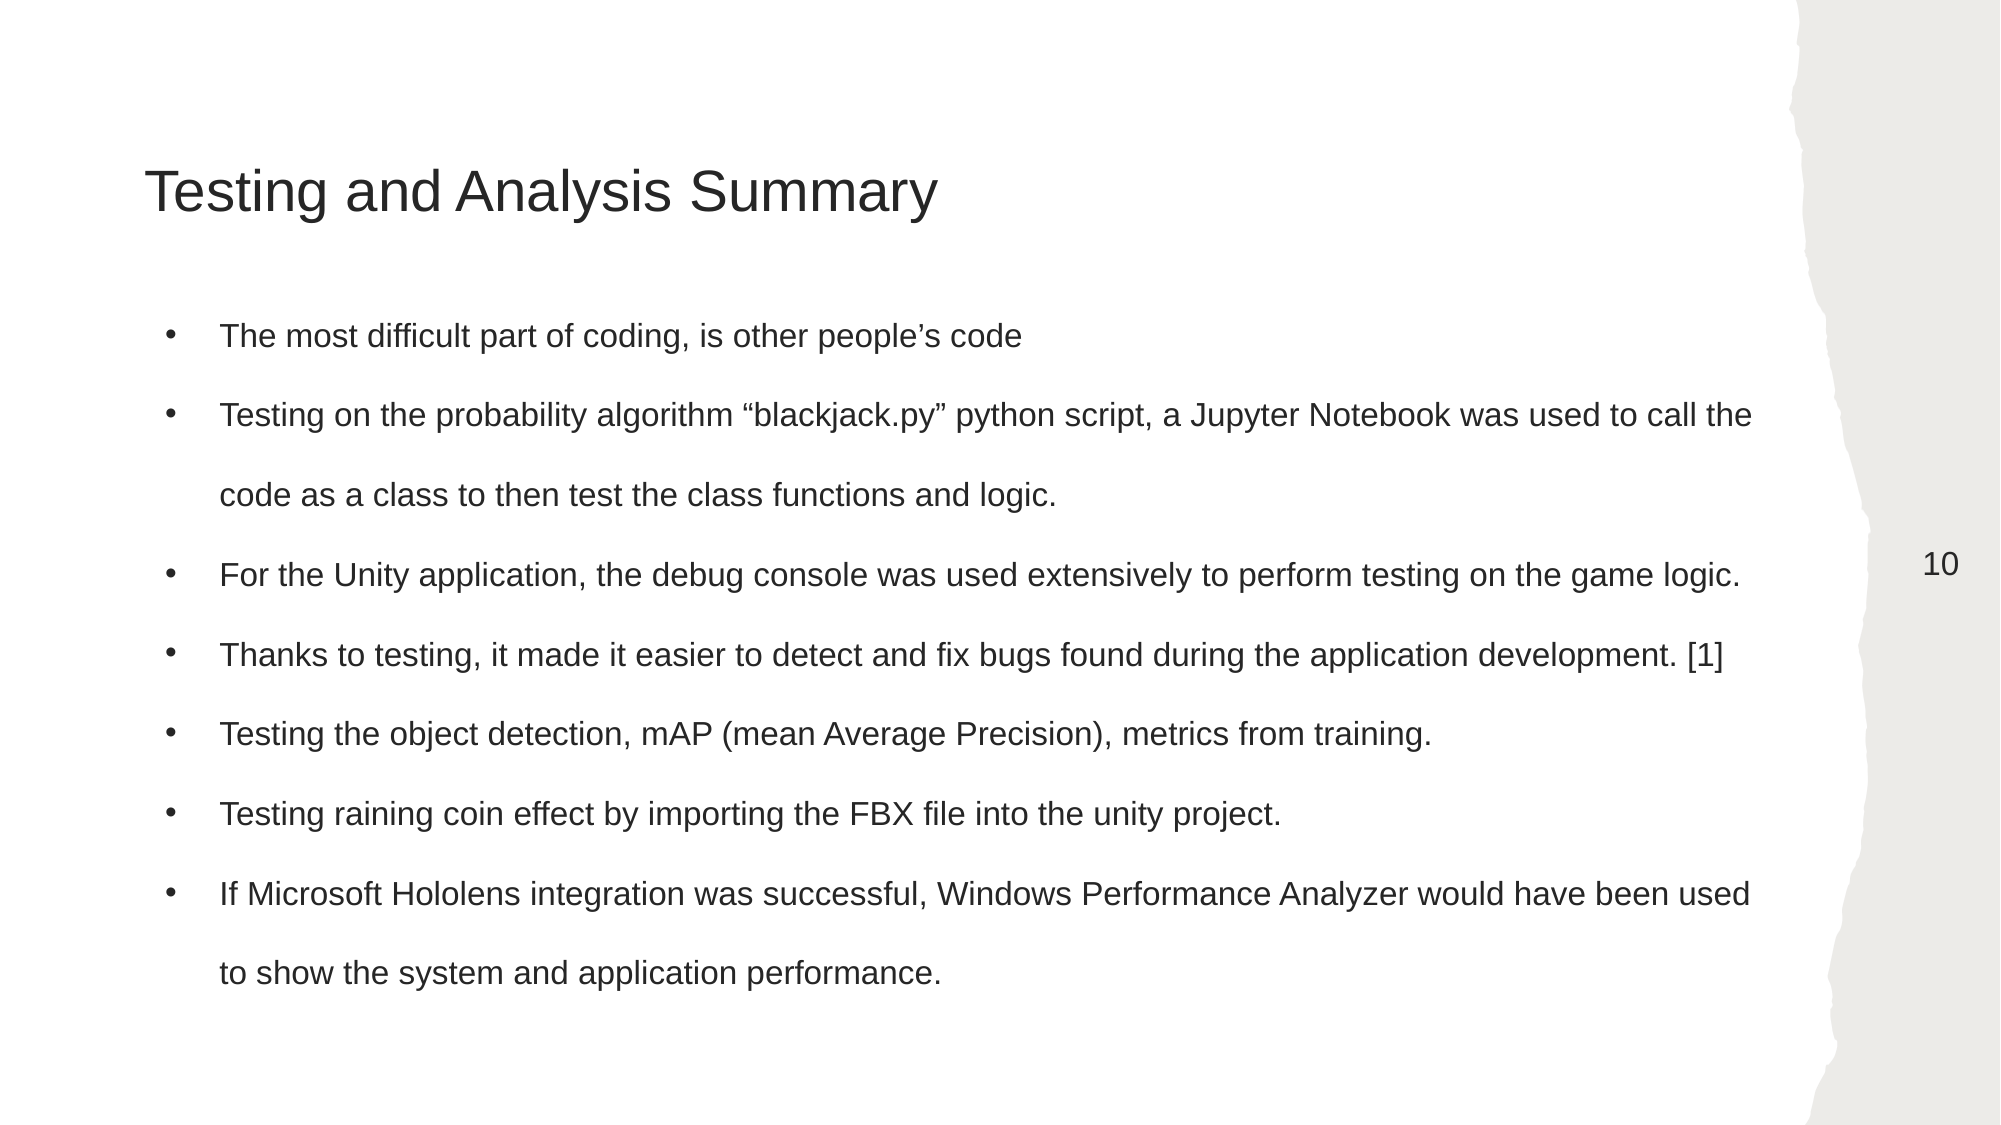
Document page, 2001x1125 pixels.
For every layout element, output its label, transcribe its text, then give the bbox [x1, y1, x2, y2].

title Testing and Analysis Summary [129, 102, 1739, 266]
slide_number ‹#› [1896, 514, 1986, 610]
list The most difficult part of coding, is other people’s code Testing on the probability algorithm “blackjack.py” python script, a Jupyter Notebook was used to call the code as a class to then test the class functions and logic. For the Unity application, the debug console was used extensively to perform testing on the game logic. Thanks to testing, it made it easier to detect and fix bugs found during the application development. [1] Testing the object detection, mAP (mean Average Precision), metrics from training. Testing raining coin effect by importing the FBX file into the unity project. If Microsoft Hololens integration was successful, Windows Performance Analyzer would have been used to show the system and application performance. [129, 266, 1782, 1069]
picture [1789, 0, 2000, 1125]
